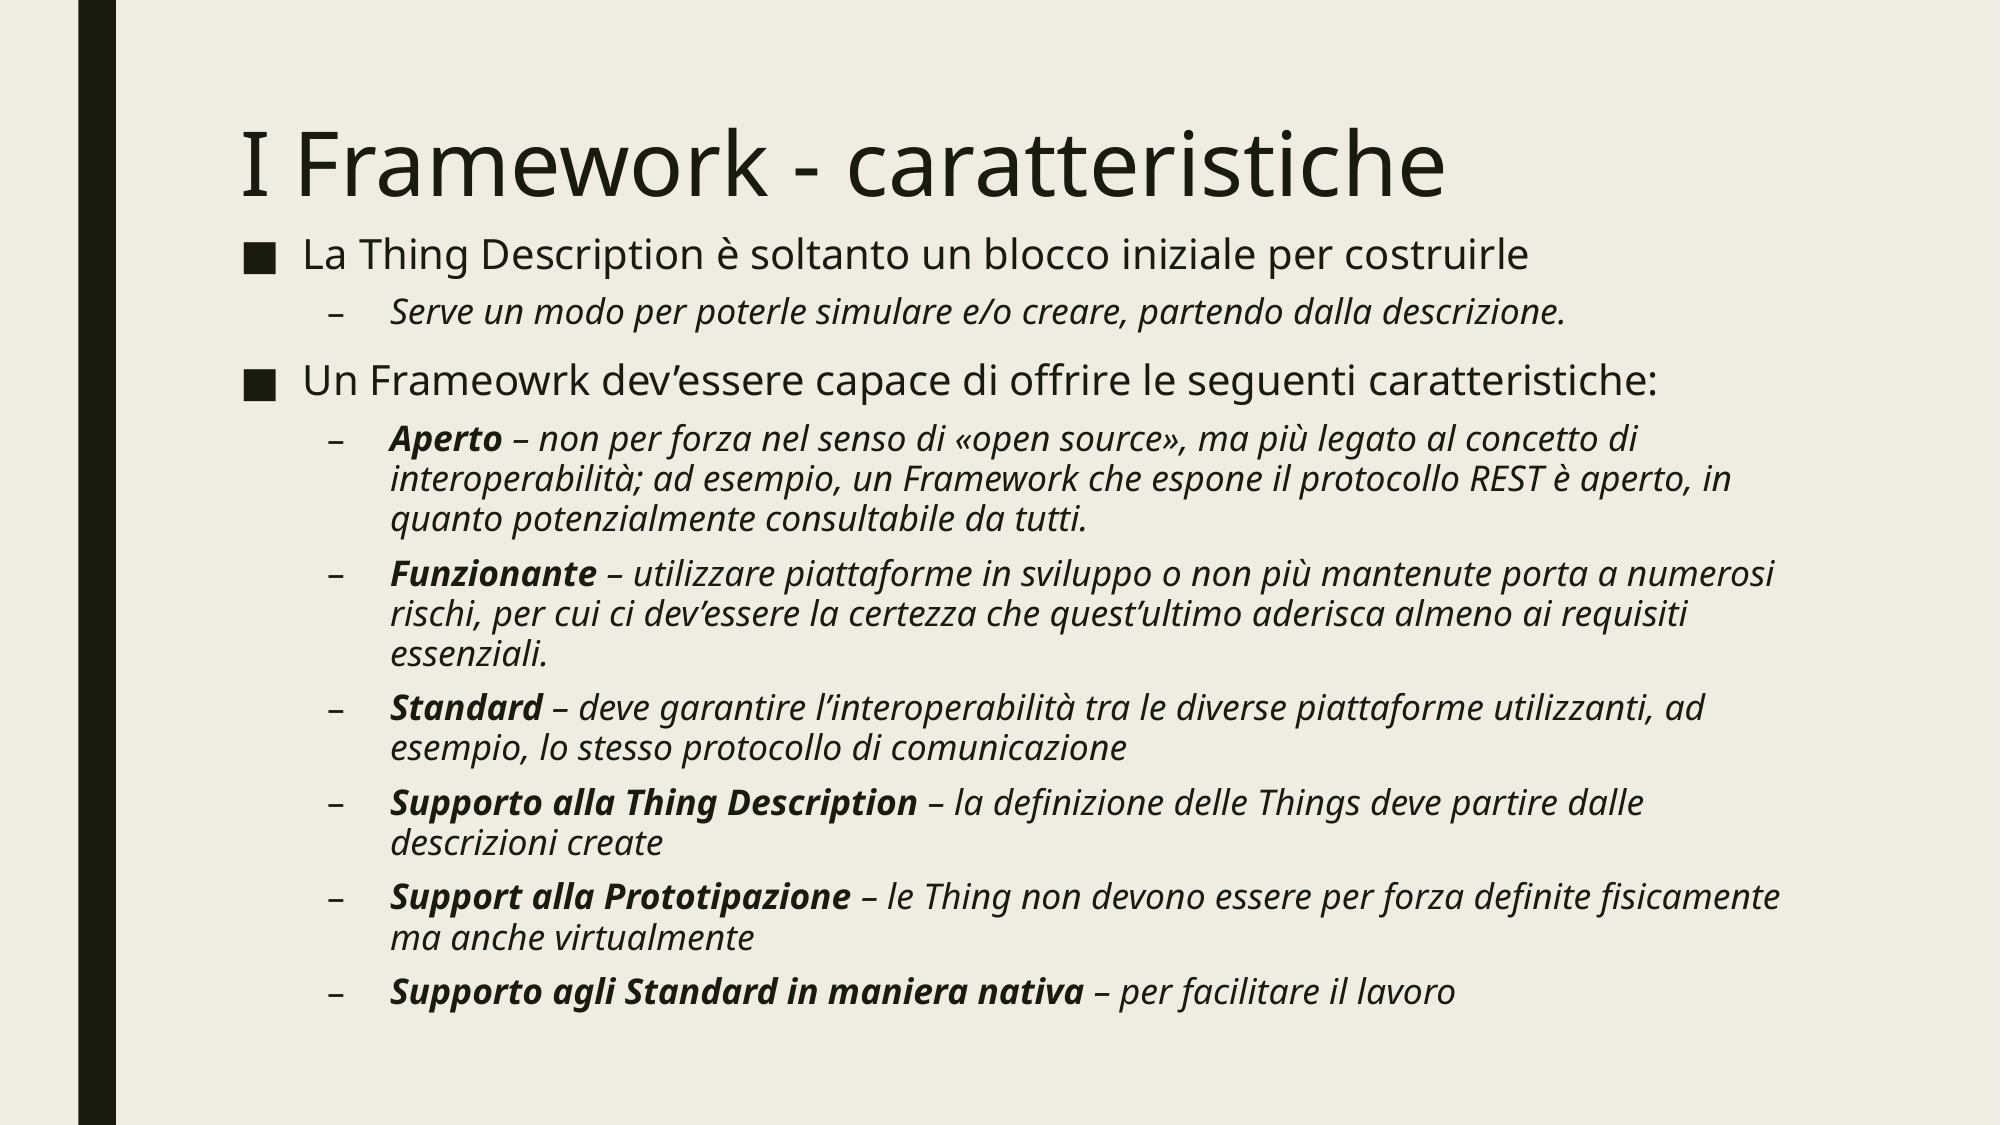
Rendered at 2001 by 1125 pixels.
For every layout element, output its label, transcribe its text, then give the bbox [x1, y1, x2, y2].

title I Framework - caratteristiche [225, 112, 1800, 224]
list La Thing Description è soltanto un blocco iniziale per costruirle Serve un modo per poterle simulare e/o creare, partendo dalla descrizione. Un Frameowrk dev’essere capace di offrire le seguenti caratteristiche: Aperto – non per forza nel senso di «open source», ma più legato al concetto di interoperabilità; ad esempio, un Framework che espone il protocollo REST è aperto, in quanto potenzialmente consultabile da tutti. Funzionante – utilizzare piattaforme in sviluppo o non più mantenute porta a numerosi rischi, per cui ci dev’essere la certezza che quest’ultimo aderisca almeno ai requisiti essenziali. Standard – deve garantire l’interoperabilità tra le diverse piattaforme utilizzanti, ad esempio, lo stesso protocollo di comunicazione Supporto alla Thing Description – la definizione delle Things deve partire dalle descrizioni create Support alla Prototipazione – le Thing non devono essere per forza definite fisicamente ma anche virtualmente Supporto agli Standard in maniera nativa – per facilitare il lavoro [225, 223, 1832, 1110]
